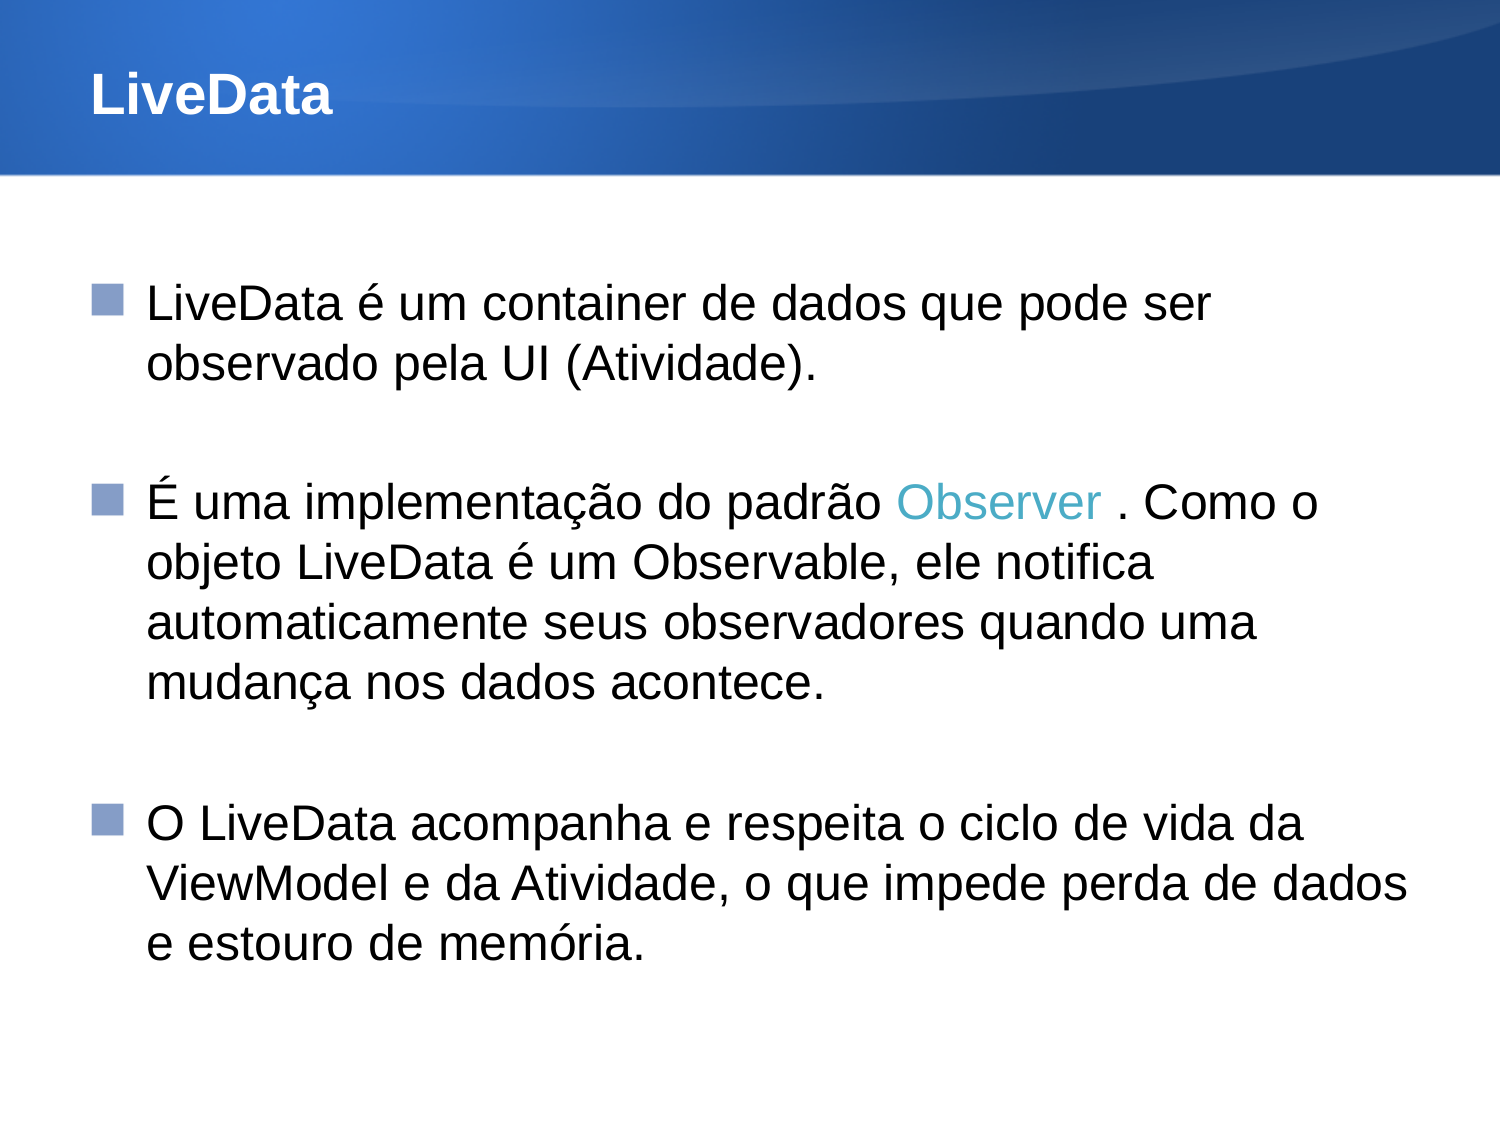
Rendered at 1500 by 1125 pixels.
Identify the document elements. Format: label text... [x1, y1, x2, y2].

picture [0, 0, 1500, 1125]
list LiveData é um container de dados que pode ser observado pela UI (Atividade). É uma implementação do padrão Observer . Como o objeto LiveData é um Observable, ele notifica automaticamente seus observadores quando uma mudança nos dados acontece. O LiveData acompanha e respeita o ciclo de vida da ViewModel e da Atividade, o que impede perda de dados e estouro de memória. [74, 262, 1426, 1006]
title LiveData [74, 32, 1426, 150]
